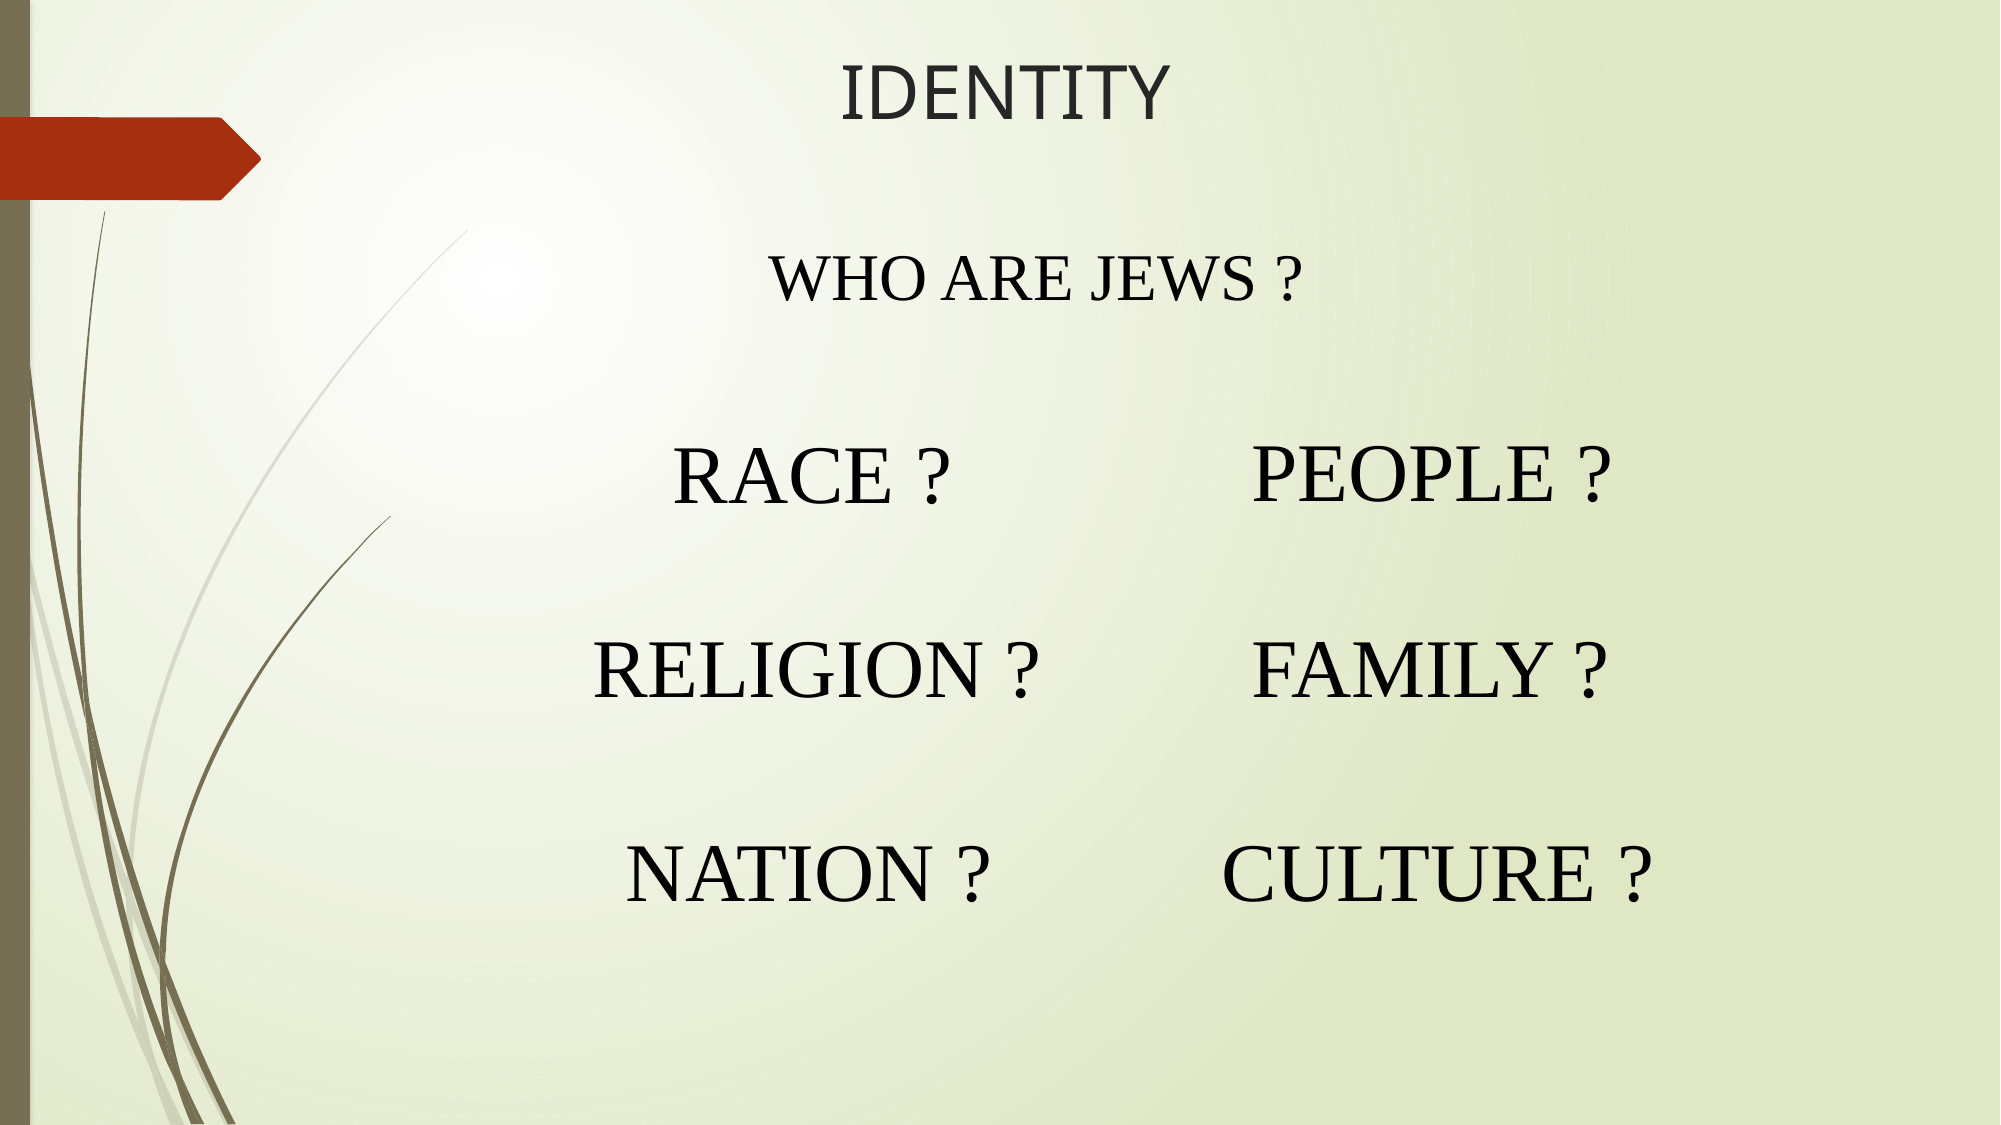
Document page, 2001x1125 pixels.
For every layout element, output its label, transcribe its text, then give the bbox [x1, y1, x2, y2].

text_box CULTURE ? [1206, 810, 1670, 926]
title IDENTITY [591, 36, 1464, 164]
text_box PEOPLE ? [1236, 410, 1629, 526]
list WHO ARE JEWS ? [753, 226, 1611, 343]
text_box NATION ? [610, 810, 1008, 926]
text_box FAMILY ? [1236, 606, 1626, 722]
text_box RELIGION ? [577, 606, 1058, 722]
text_box RACE ? [657, 412, 970, 528]
